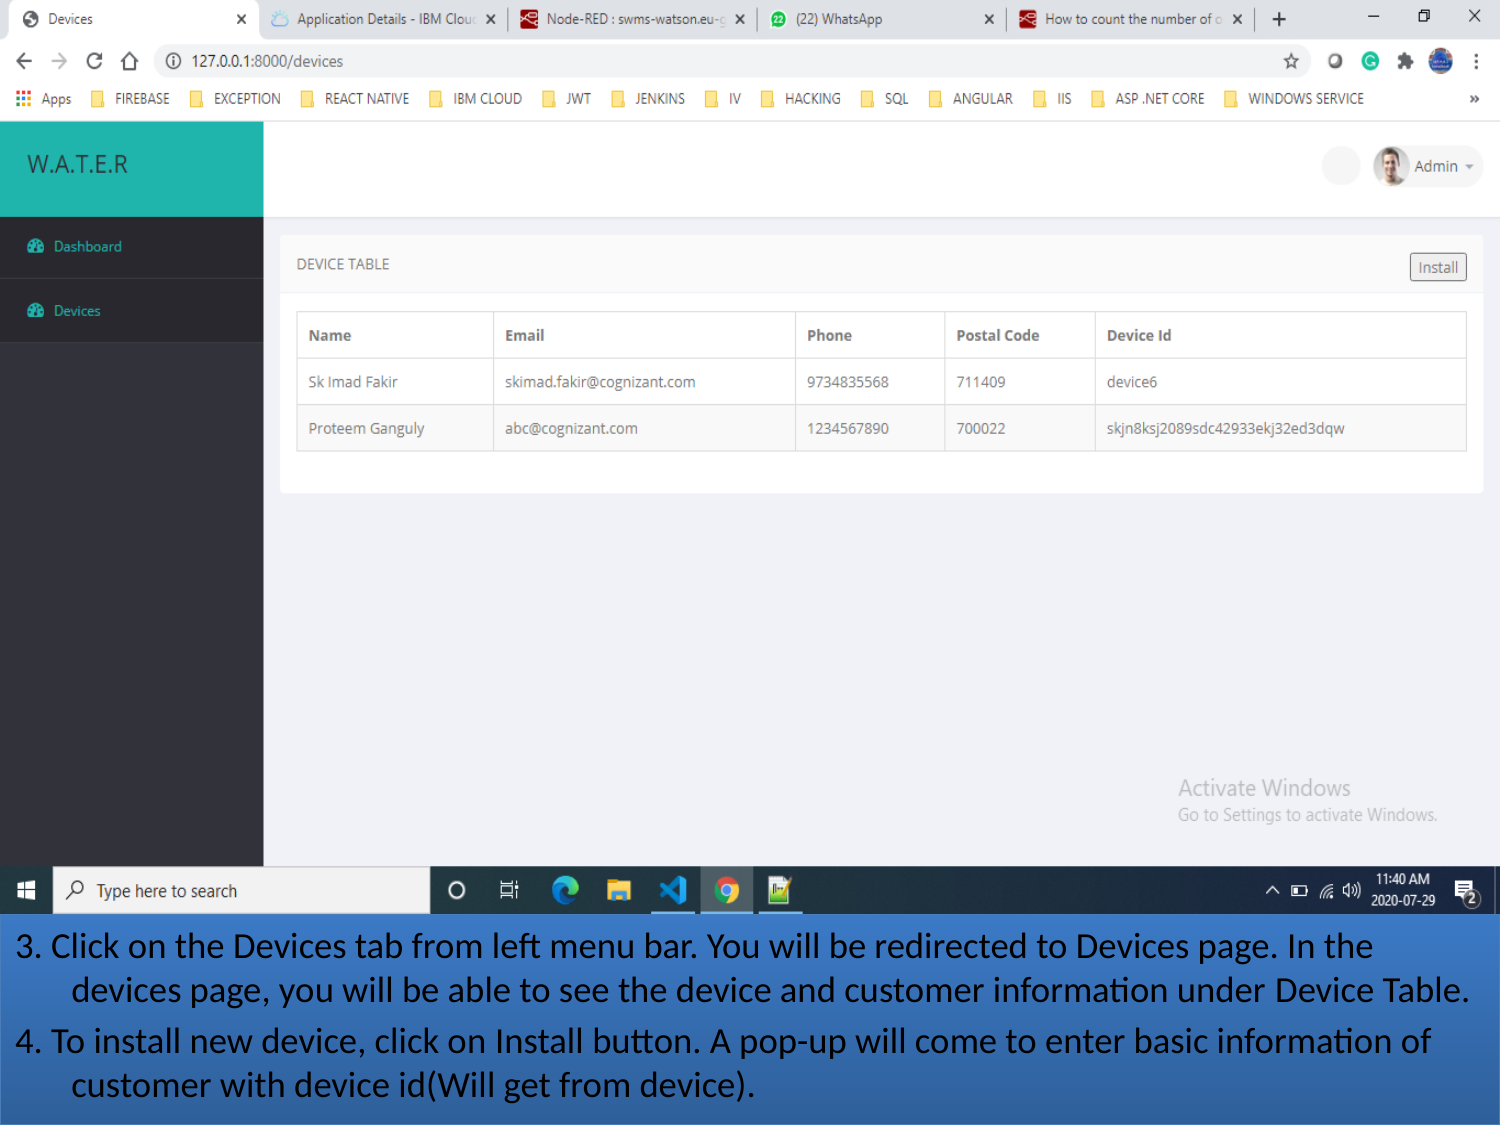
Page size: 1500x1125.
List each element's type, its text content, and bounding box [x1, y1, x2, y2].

picture [0, 0, 1500, 915]
list 3. Click on the Devices tab from left menu bar. You will be redirected to Devices page. In the devices page, you will be able to see the device and customer information under Device Table. 4. To install new device, click on Install button. A pop-up will come to enter basic information of customer with device id(Will get from device). [0, 921, 1500, 1125]
